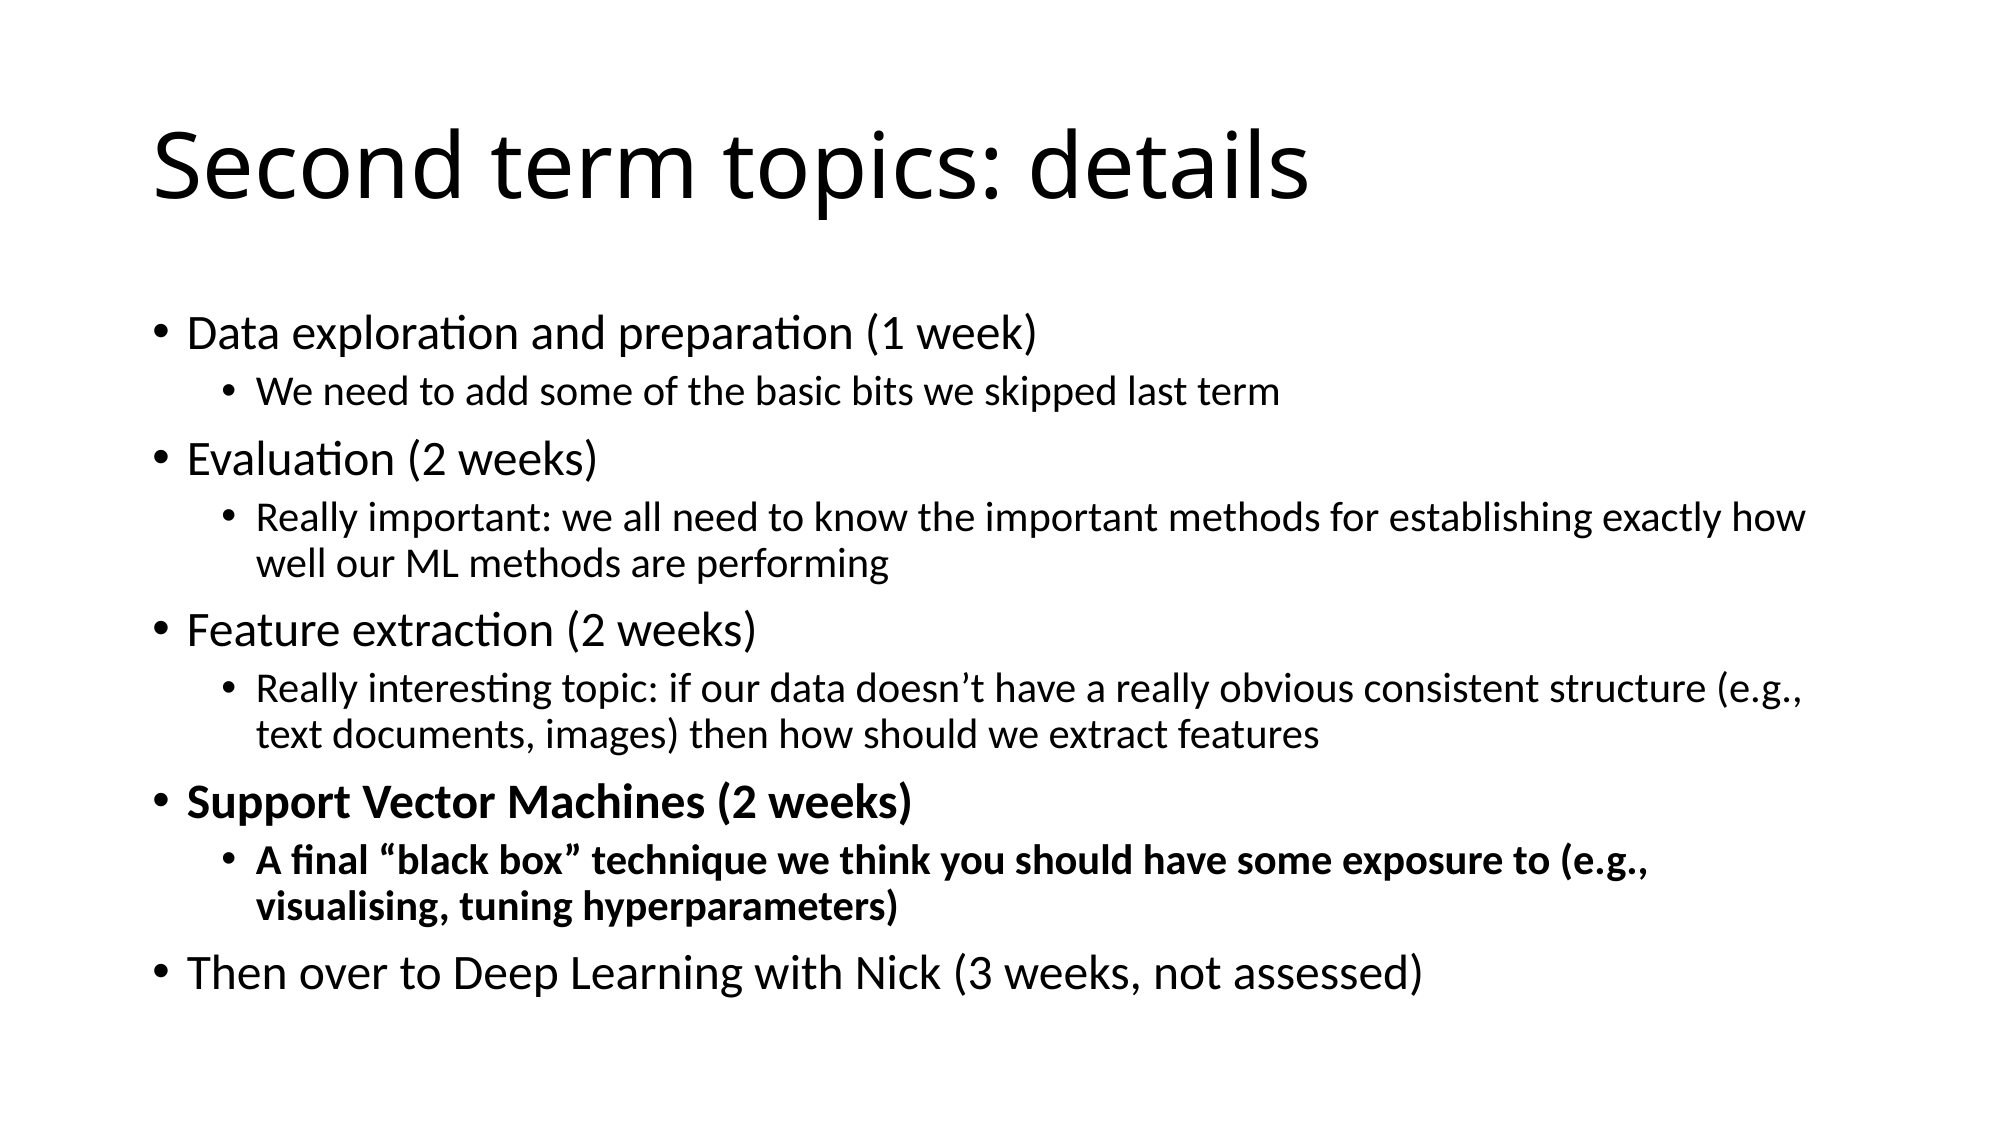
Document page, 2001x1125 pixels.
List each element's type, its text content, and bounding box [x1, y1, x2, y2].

list Data exploration and preparation (1 week) We need to add some of the basic bits we skipped last term Evaluation (2 weeks) Really important: we all need to know the important methods for establishing exactly how well our ML methods are performing Feature extraction (2 weeks) Really interesting topic: if our data doesn’t have a really obvious consistent structure (e.g., text documents, images) then how should we extract features Support Vector Machines (2 weeks) A final “black box” technique we think you should have some exposure to (e.g., visualising, tuning hyperparameters) Then over to Deep Learning with Nick (3 weeks, not assessed) [137, 299, 1863, 1014]
title Second term topics: details [137, 59, 1863, 278]
